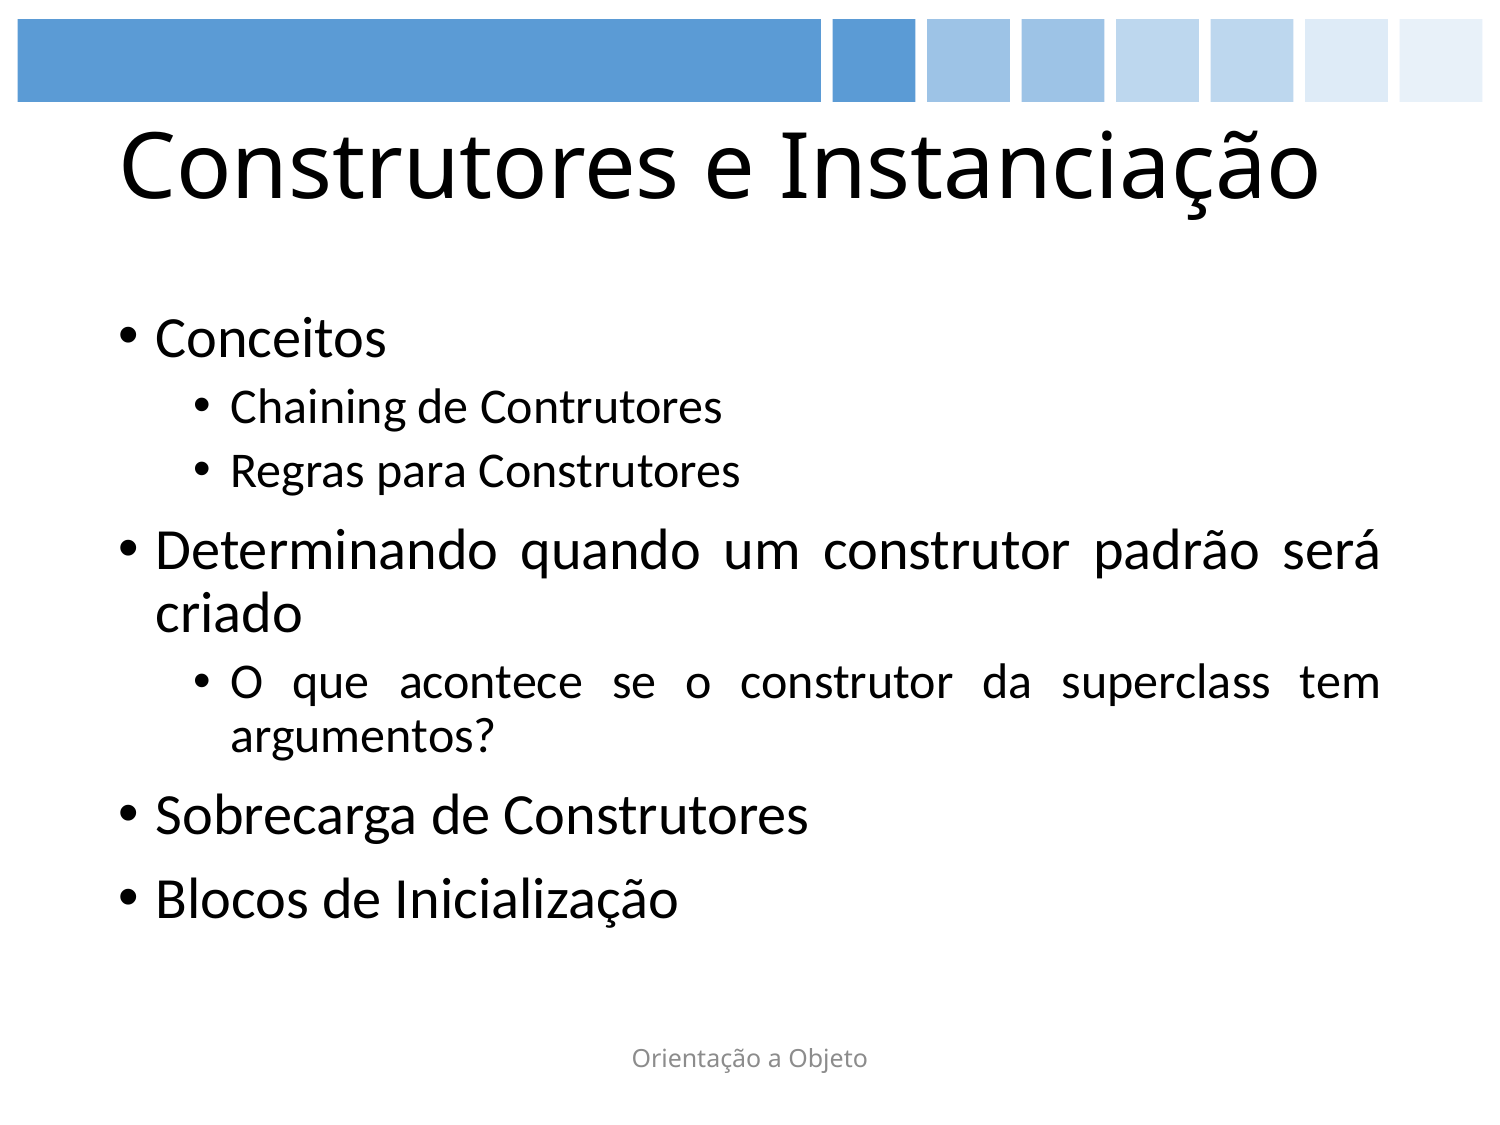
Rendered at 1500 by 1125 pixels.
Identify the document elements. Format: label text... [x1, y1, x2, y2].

footer Orientação a Objeto [496, 1042, 1004, 1103]
title Construtores e Instanciação [102, 59, 1398, 278]
list Conceitos Chaining de Contrutores Regras para Construtores Determinando quando um construtor padrão será criado O que acontece se o construtor da superclass tem argumentos? Sobrecarga de Construtores Blocos de Inicialização [102, 299, 1398, 1014]
